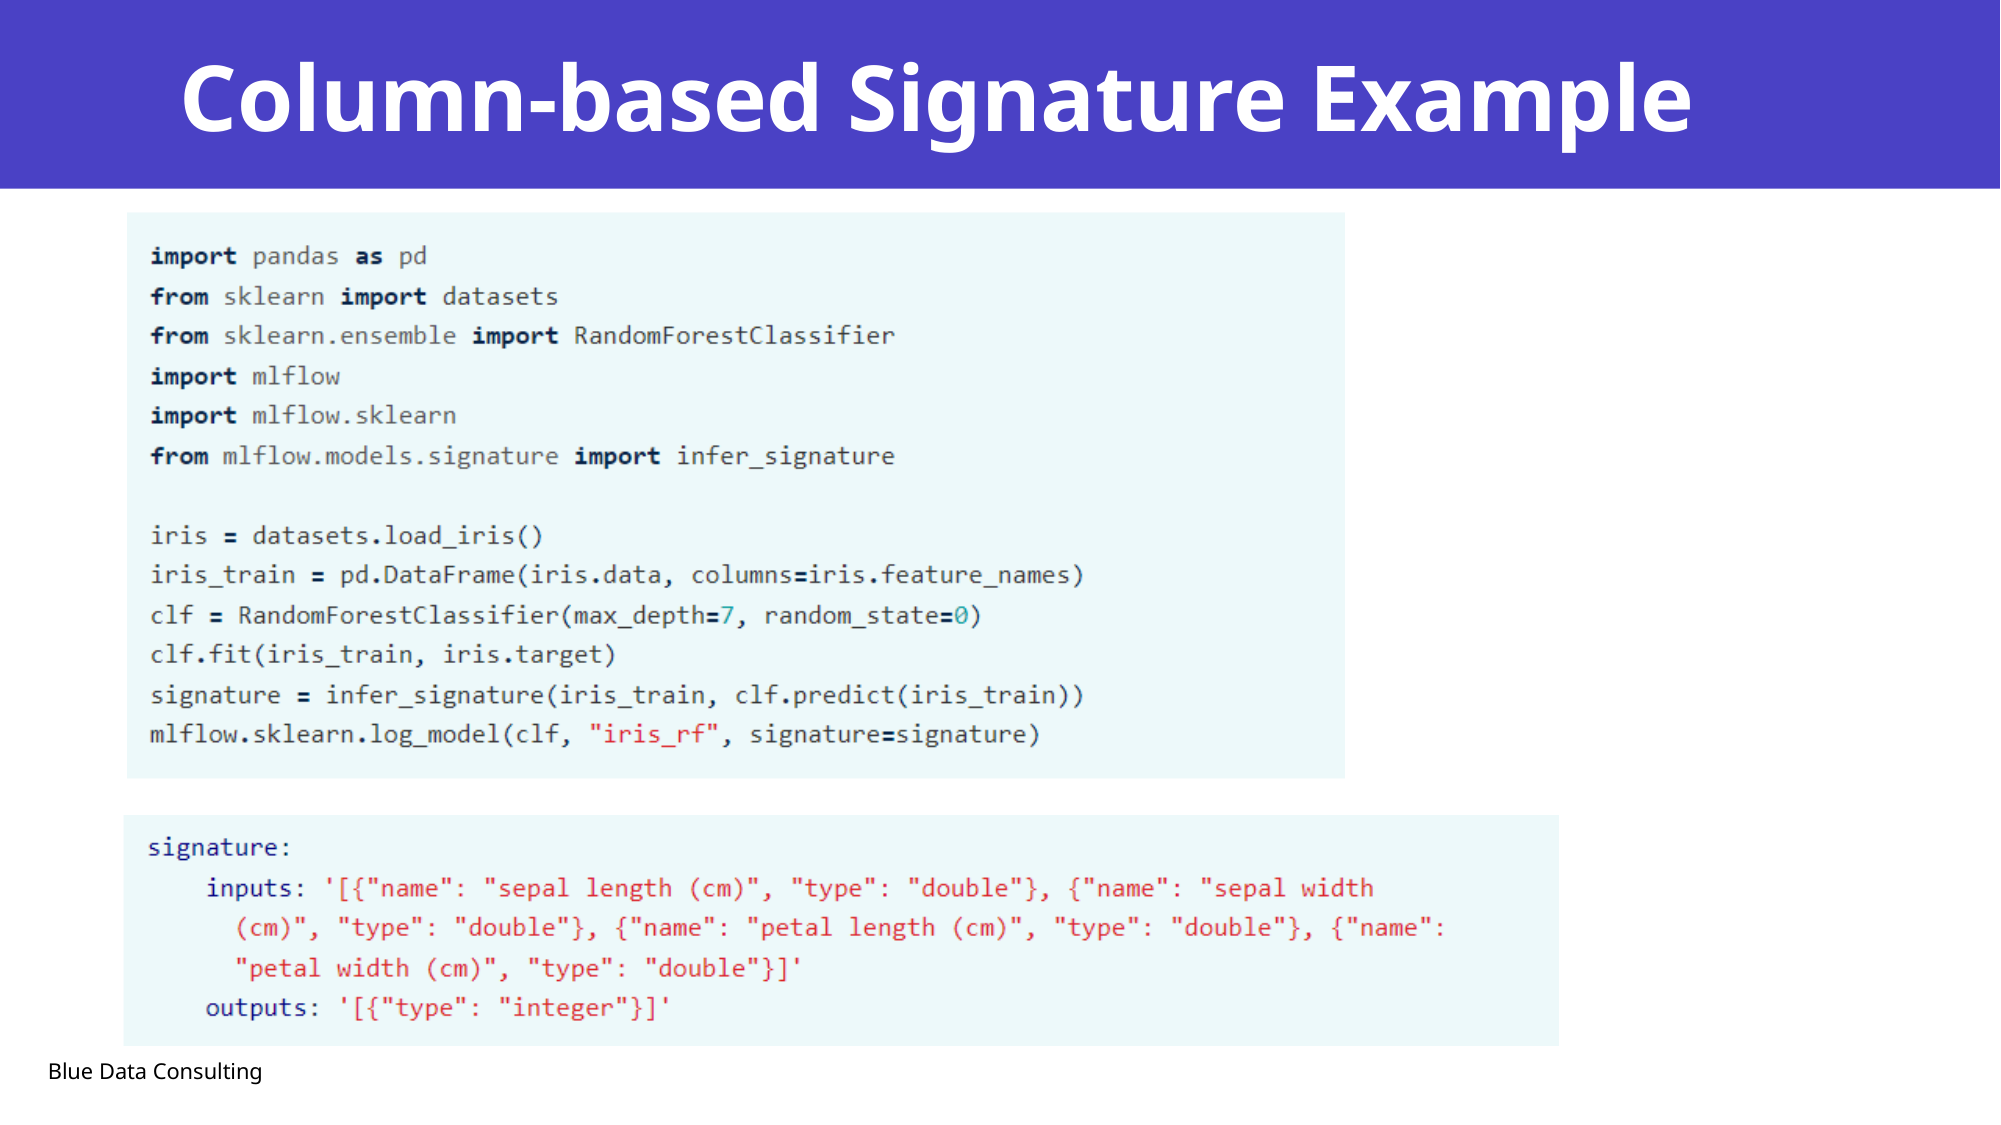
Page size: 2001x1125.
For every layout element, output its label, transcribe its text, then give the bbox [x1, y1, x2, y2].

footer Blue Data Consulting [33, 1042, 827, 1103]
picture [127, 194, 1345, 799]
title Column-based Signature Example [164, 31, 1710, 159]
picture [112, 815, 1559, 1046]
